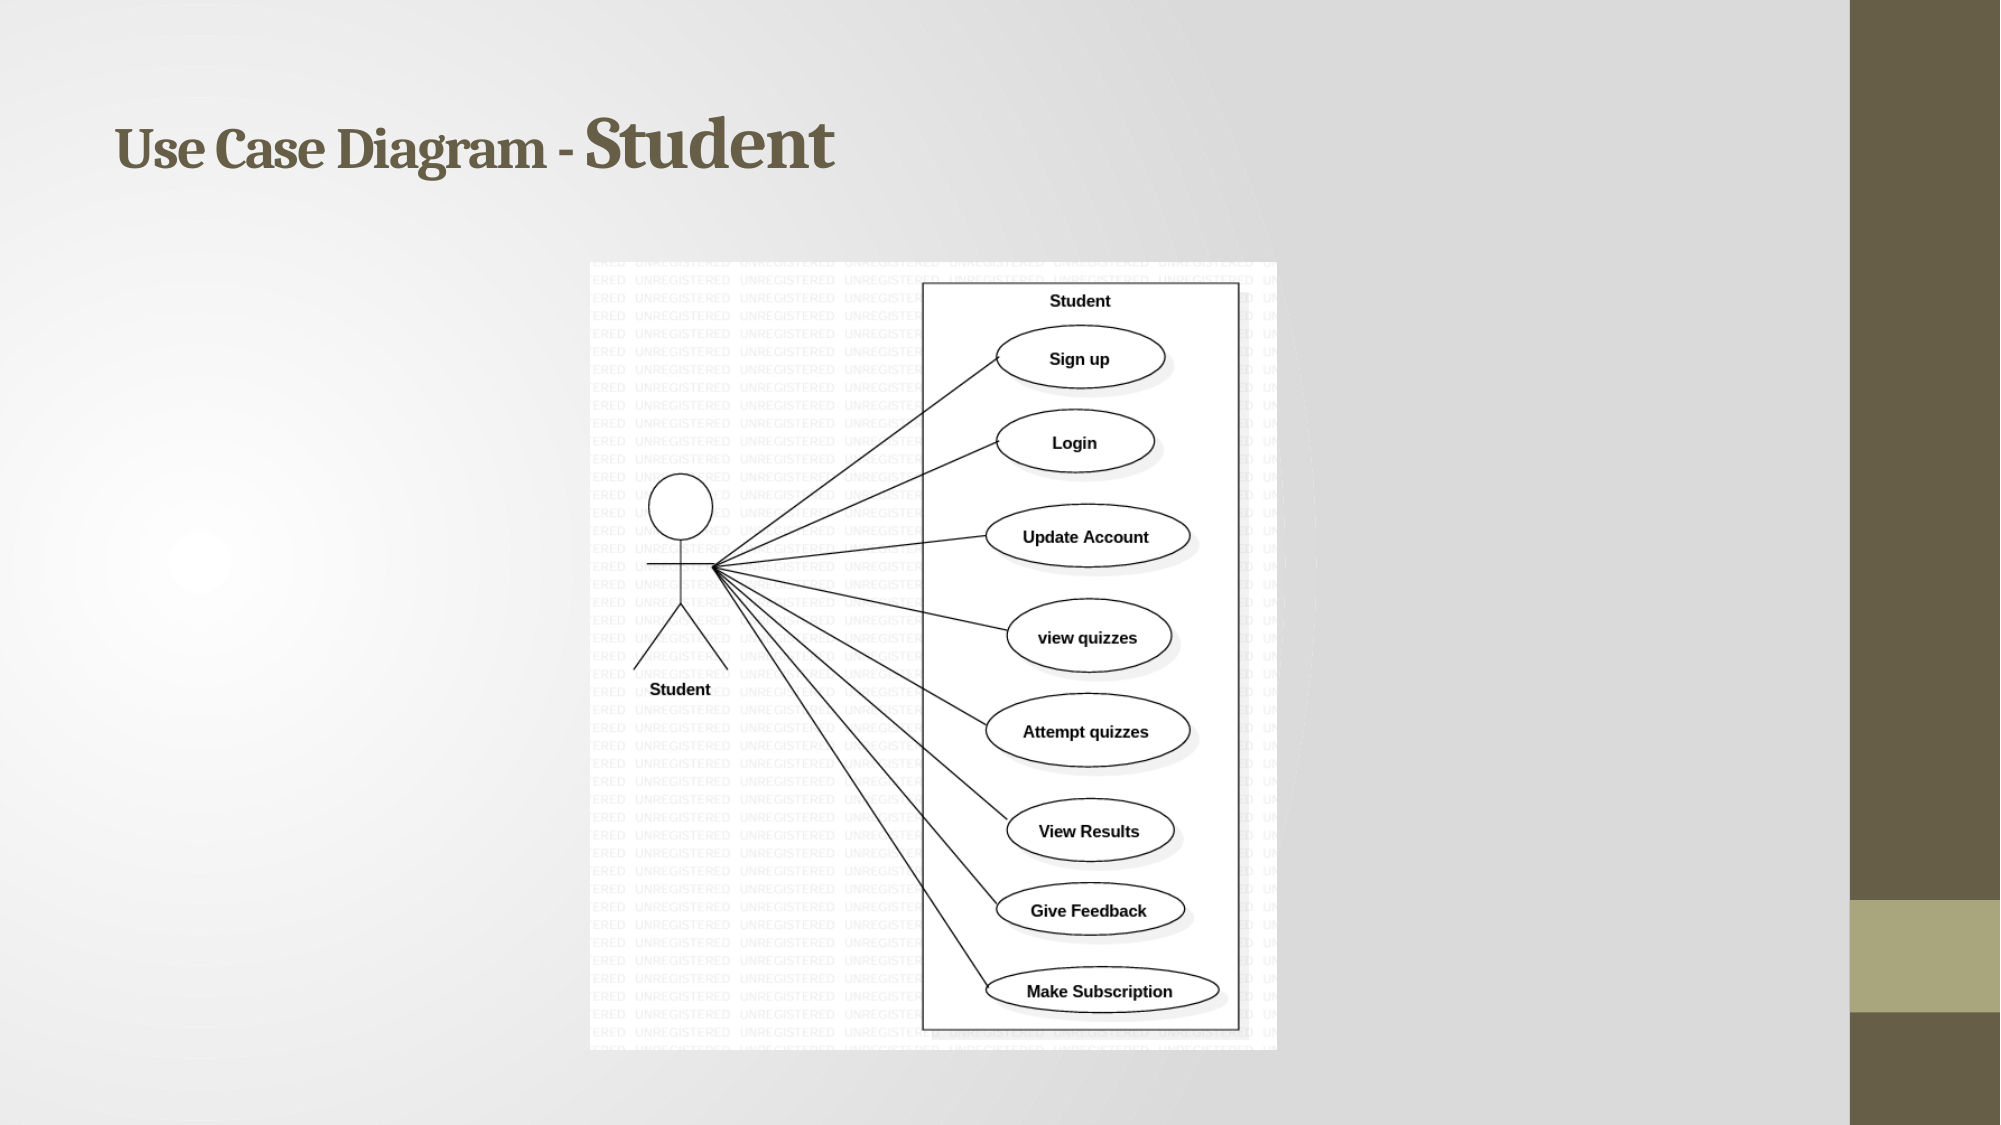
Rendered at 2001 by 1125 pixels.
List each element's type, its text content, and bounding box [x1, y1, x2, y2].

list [589, 261, 1277, 1051]
title Use Case Diagram - Student [99, 45, 1767, 233]
